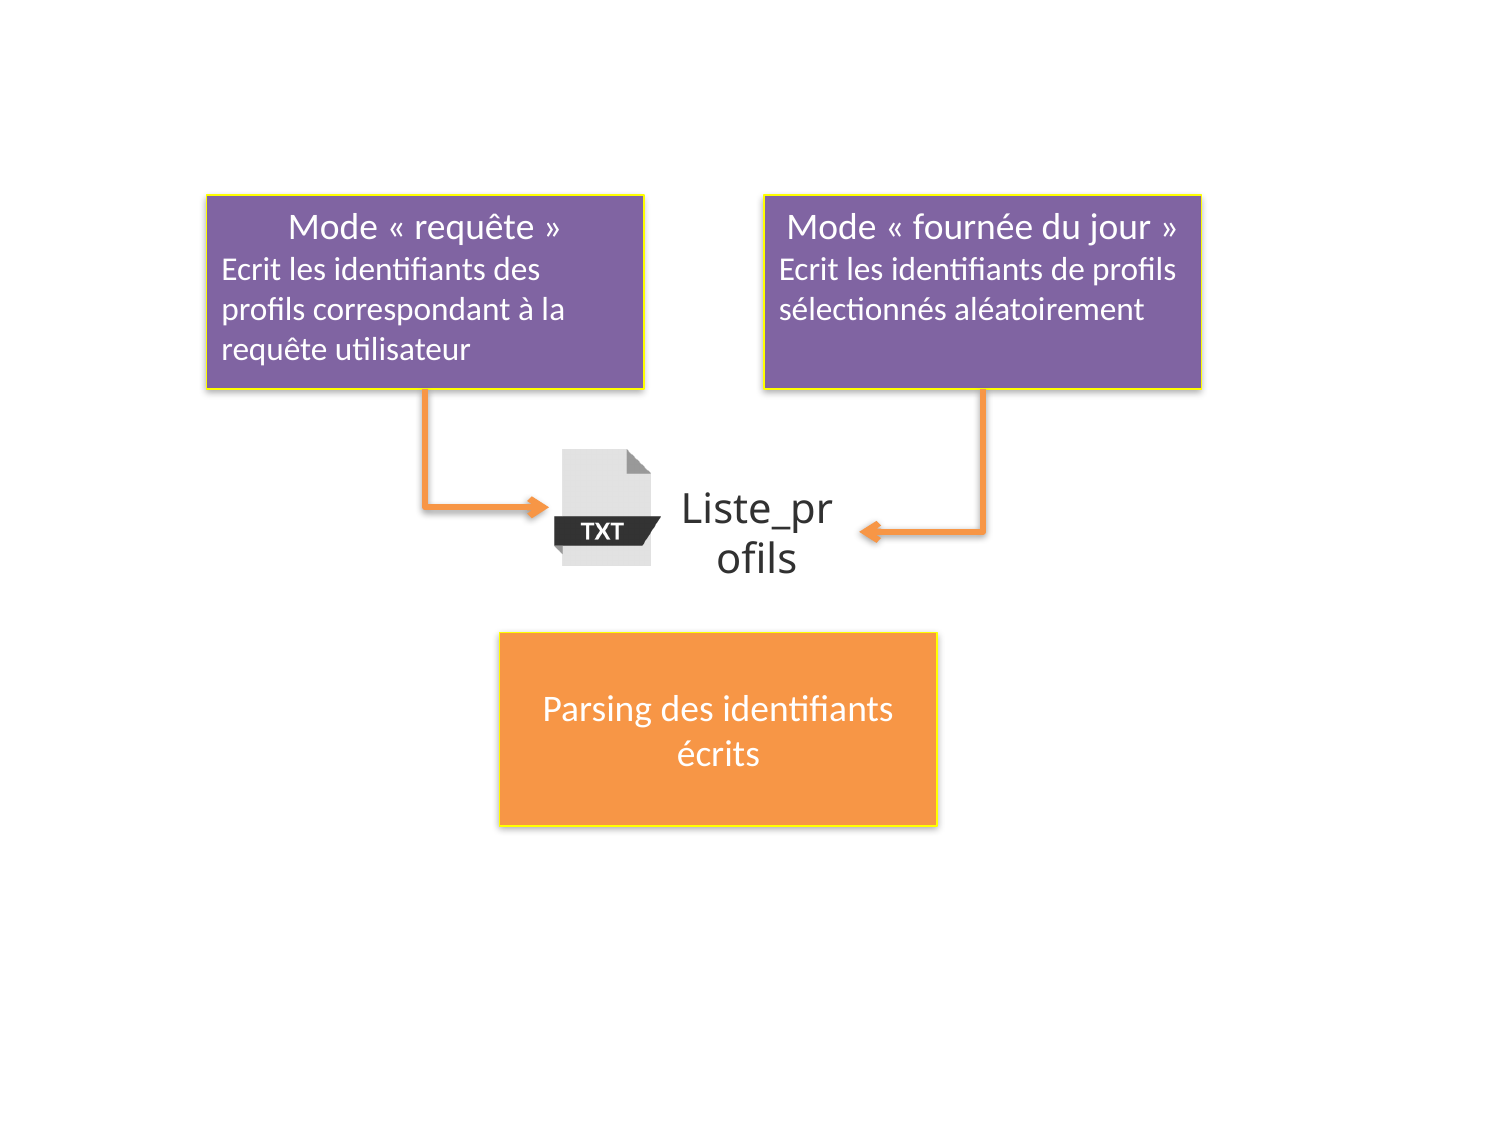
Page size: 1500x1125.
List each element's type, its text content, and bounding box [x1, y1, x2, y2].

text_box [548, 449, 860, 566]
text_box Mode « requête » Ecrit les identifiants des profils correspondant à la requête utilisateur [206, 194, 645, 390]
text_box Mode « fournée du jour » Ecrit les identifiants de profils sélectionnés aléatoirement [763, 194, 1202, 390]
text_box Parsing des identifiants écrits [499, 632, 938, 827]
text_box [861, 386, 981, 511]
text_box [427, 386, 547, 511]
